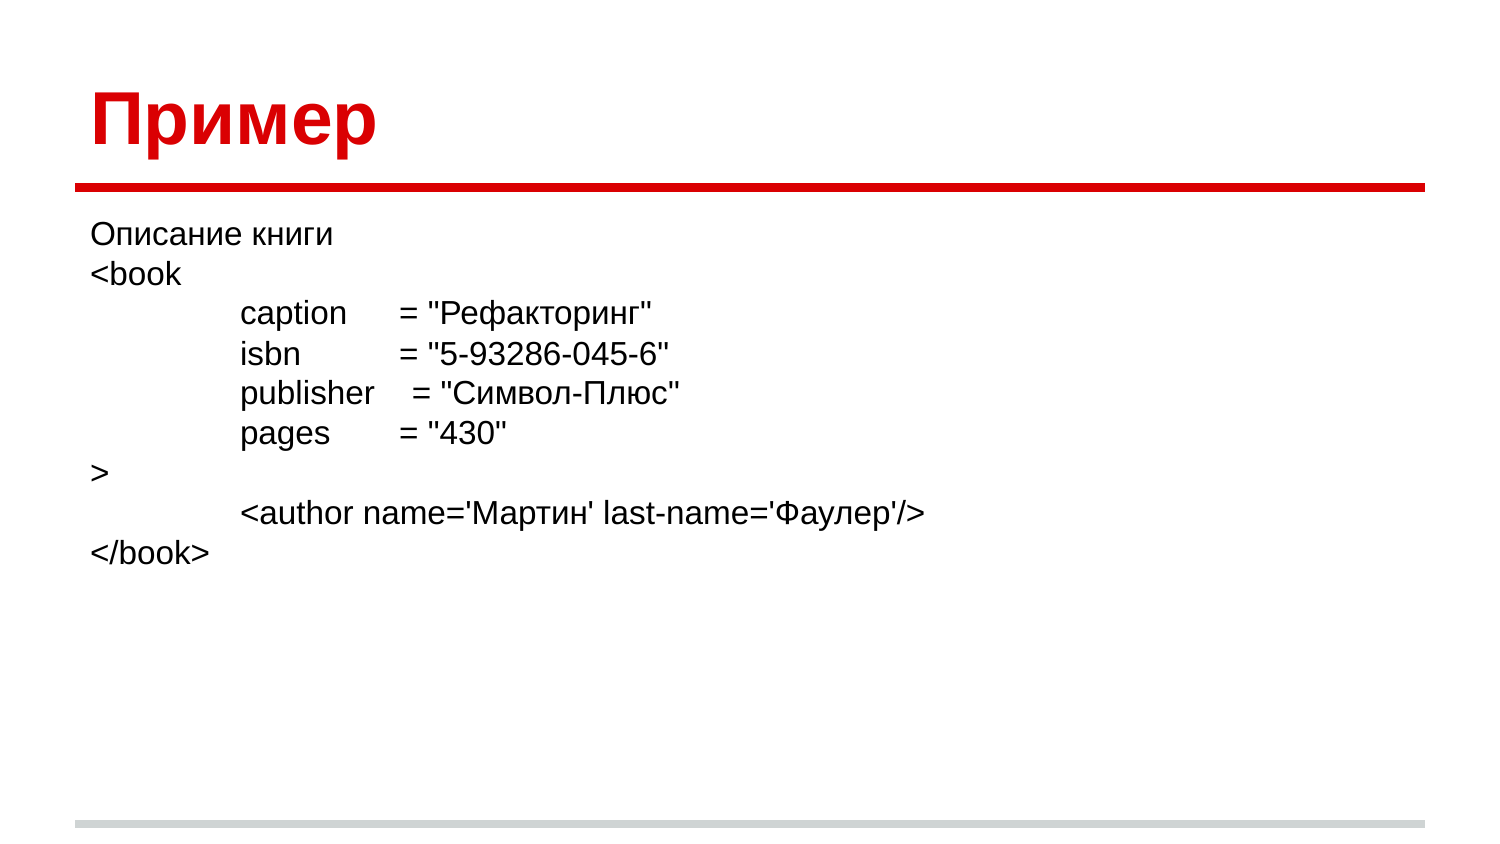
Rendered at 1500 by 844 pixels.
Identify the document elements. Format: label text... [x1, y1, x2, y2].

list Описание книги <book caption = "Рефакторинг" isbn = "5-93286-045-6" publisher = "Символ-Плюс" pages = "430" > <author name='Мартин' last-name='Фаулер'/> </book> [75, 196, 1425, 808]
title Пример [75, 33, 1425, 175]
